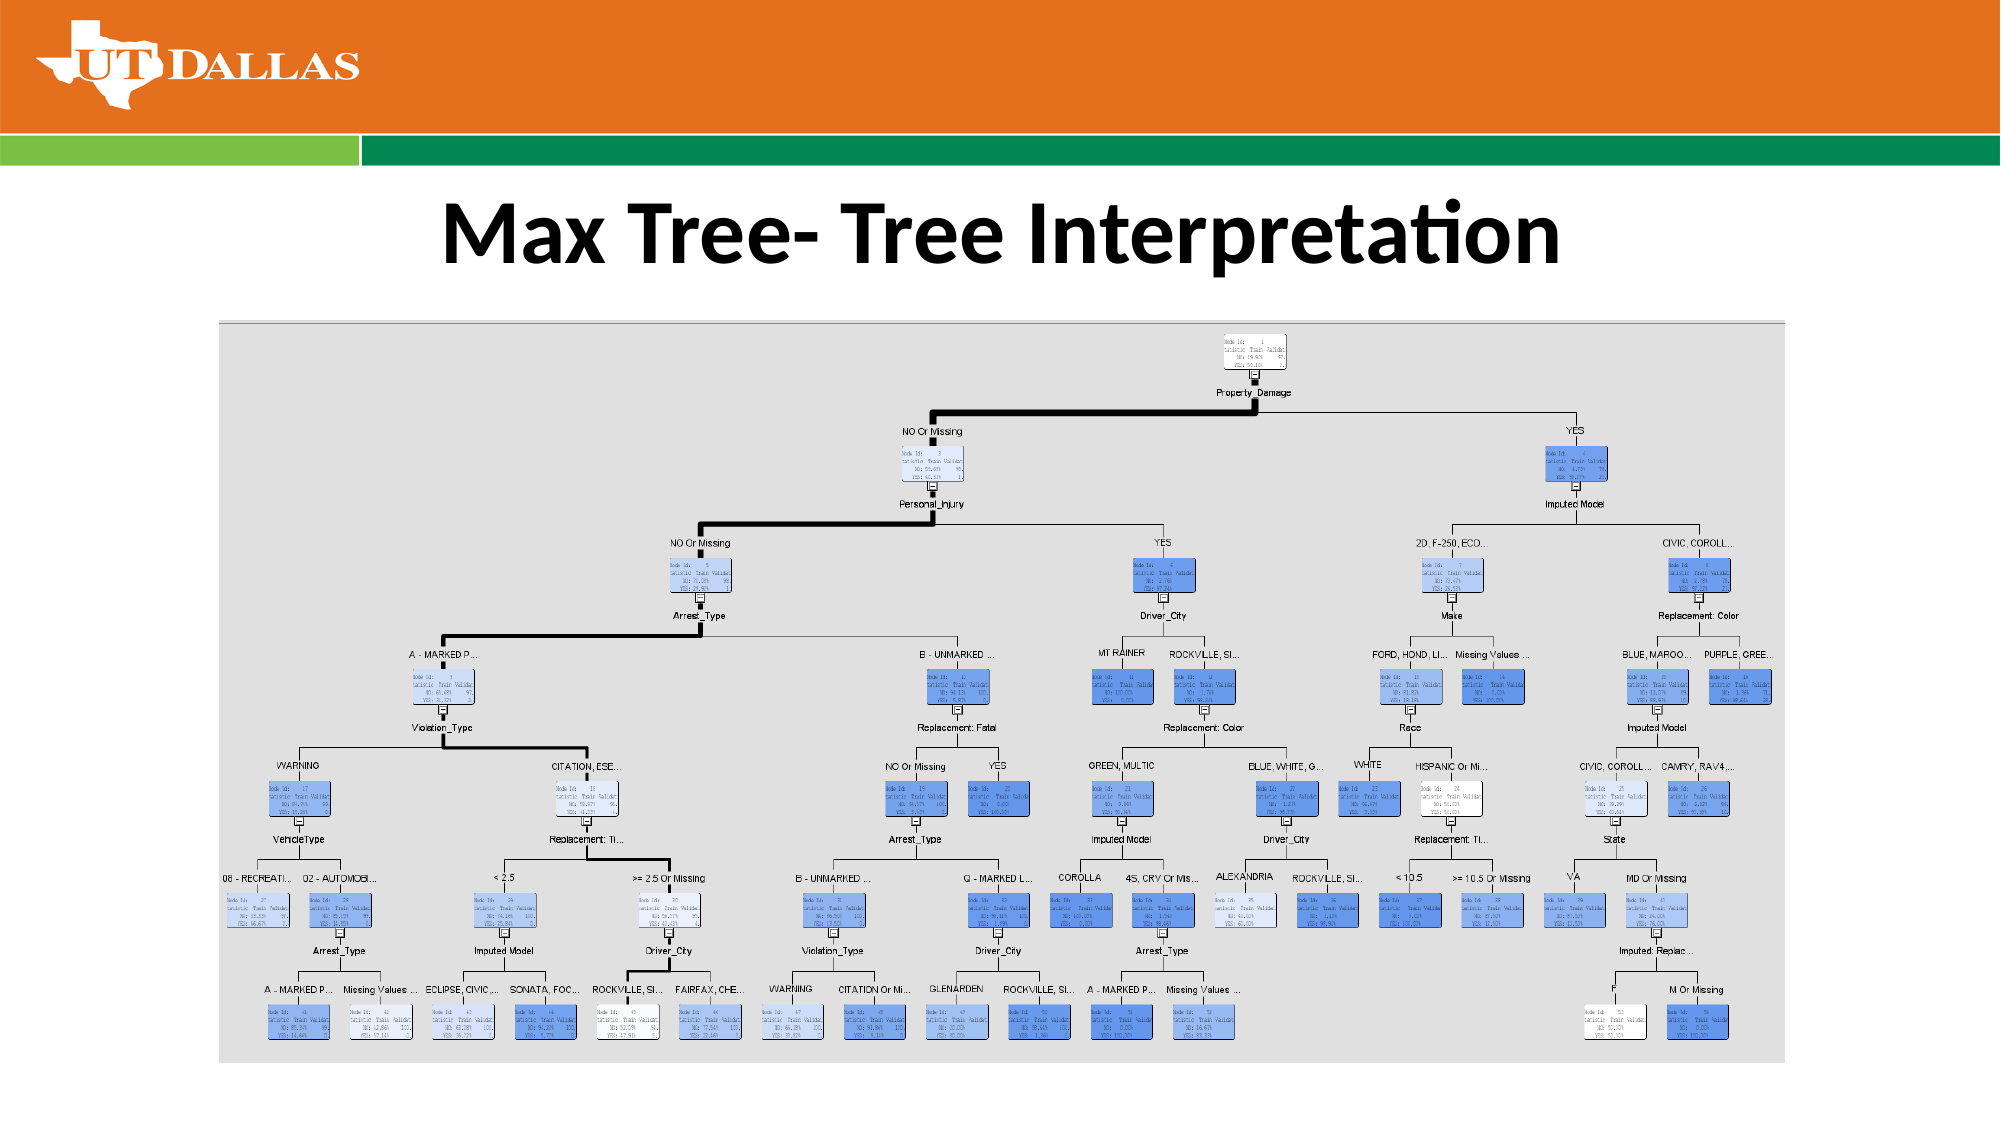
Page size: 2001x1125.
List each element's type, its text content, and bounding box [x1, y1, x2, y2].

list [219, 320, 1785, 1064]
title Max Tree- Tree Interpretation [101, 133, 1902, 321]
picture [0, 0, 2000, 1125]
